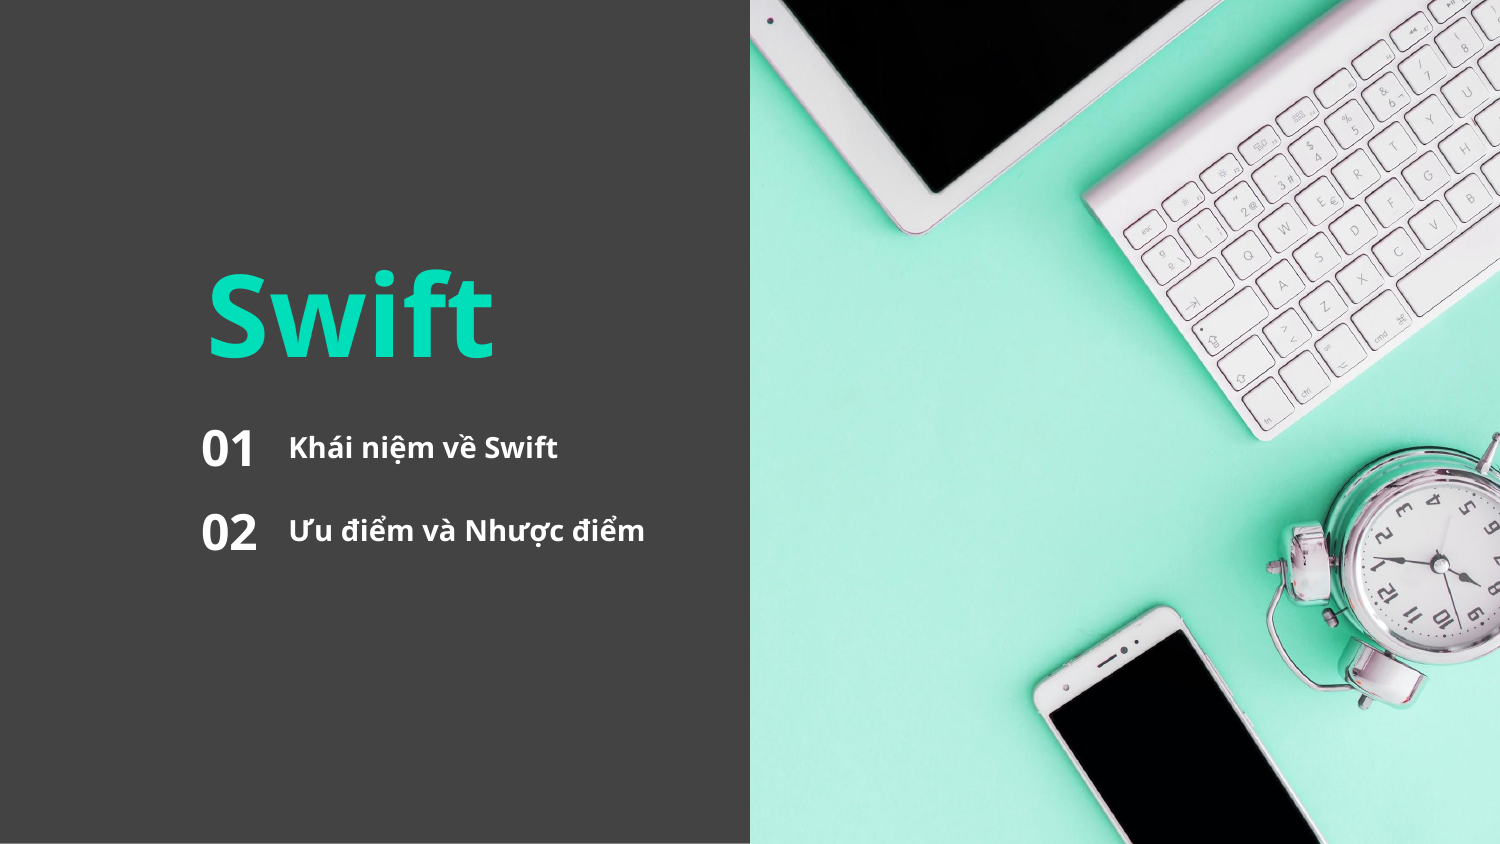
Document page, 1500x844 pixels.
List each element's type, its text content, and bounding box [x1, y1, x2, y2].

title 02 [119, 492, 273, 568]
subtitle Khái niệm về Swift [273, 399, 744, 495]
title Swift [191, 194, 744, 409]
subtitle Ưu điểm và Nhược điểm [273, 495, 744, 578]
title 01 [119, 409, 273, 484]
picture [749, 0, 1500, 844]
